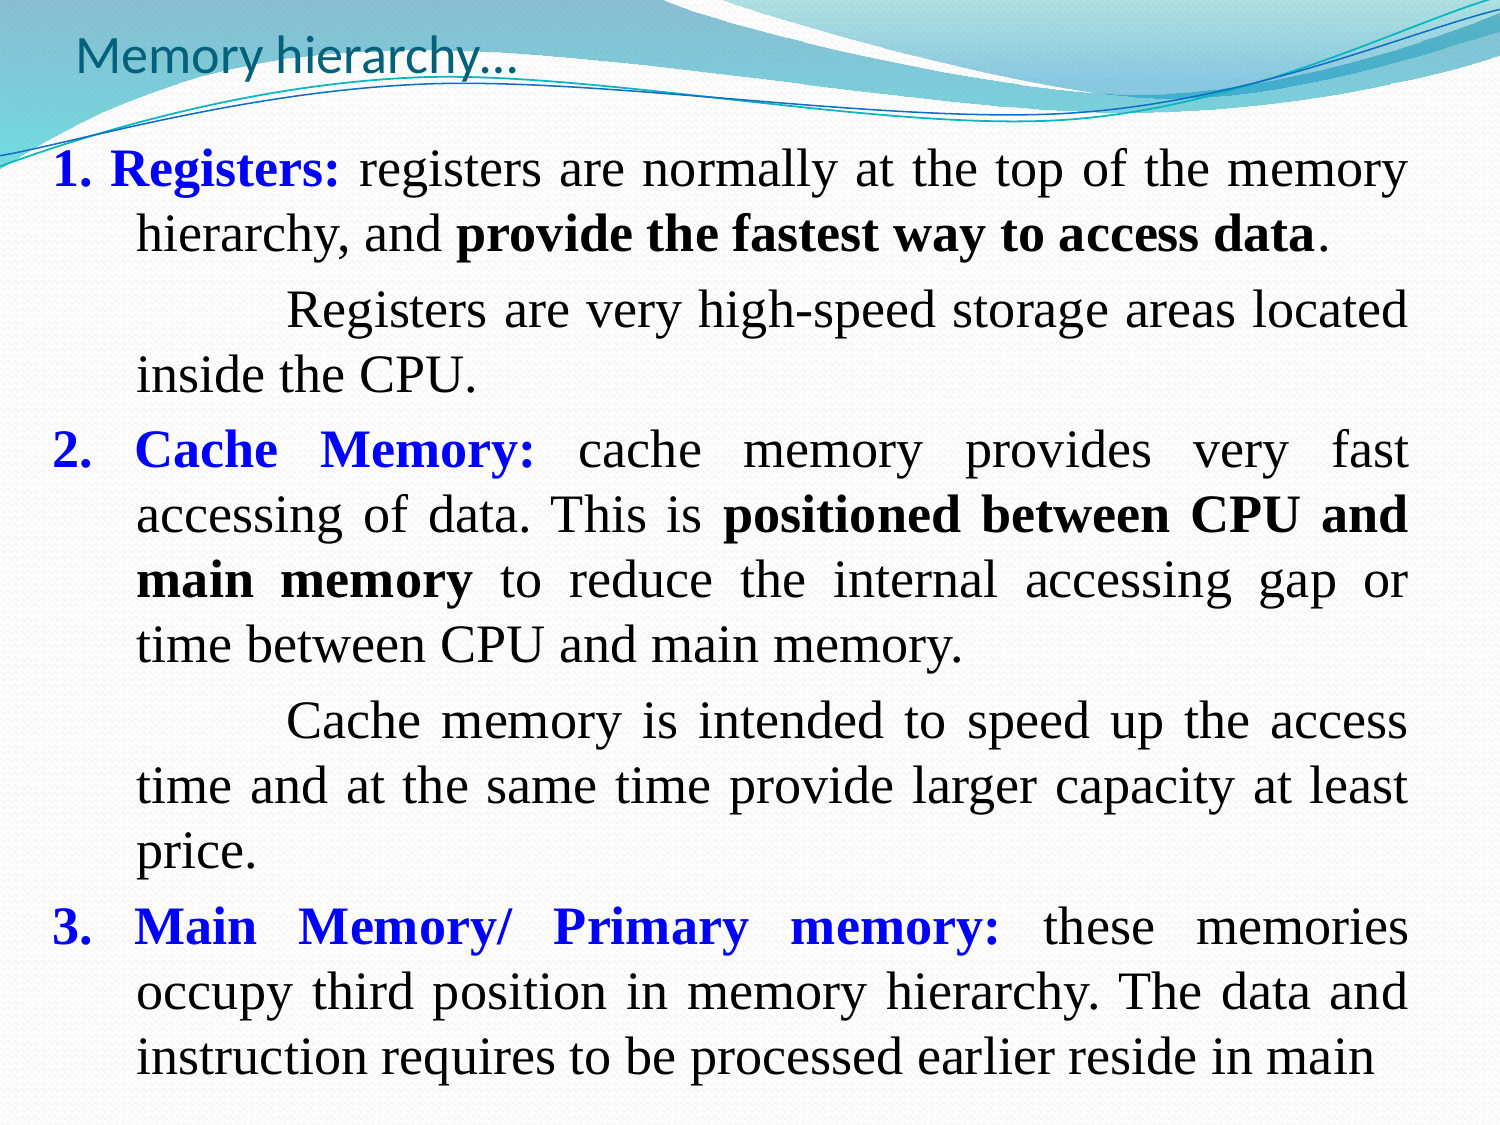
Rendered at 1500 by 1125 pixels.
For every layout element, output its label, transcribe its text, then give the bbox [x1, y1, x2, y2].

title Memory hierarchy… [75, 24, 1425, 88]
list 1. Registers: registers are normally at the top of the memory hierarchy, and provide the fastest way to access data. Registers are very high-speed storage areas located inside the CPU. 2. Cache Memory: cache memory provides very fast accessing of data. This is positioned between CPU and main memory to reduce the internal accessing gap or time between CPU and main memory. Cache memory is intended to speed up the access time and at the same time provide larger capacity at least price. 3. Main Memory/ Primary memory: these memories occupy third position in memory hierarchy. The data and instruction requires to be processed earlier reside in main [37, 125, 1425, 1038]
